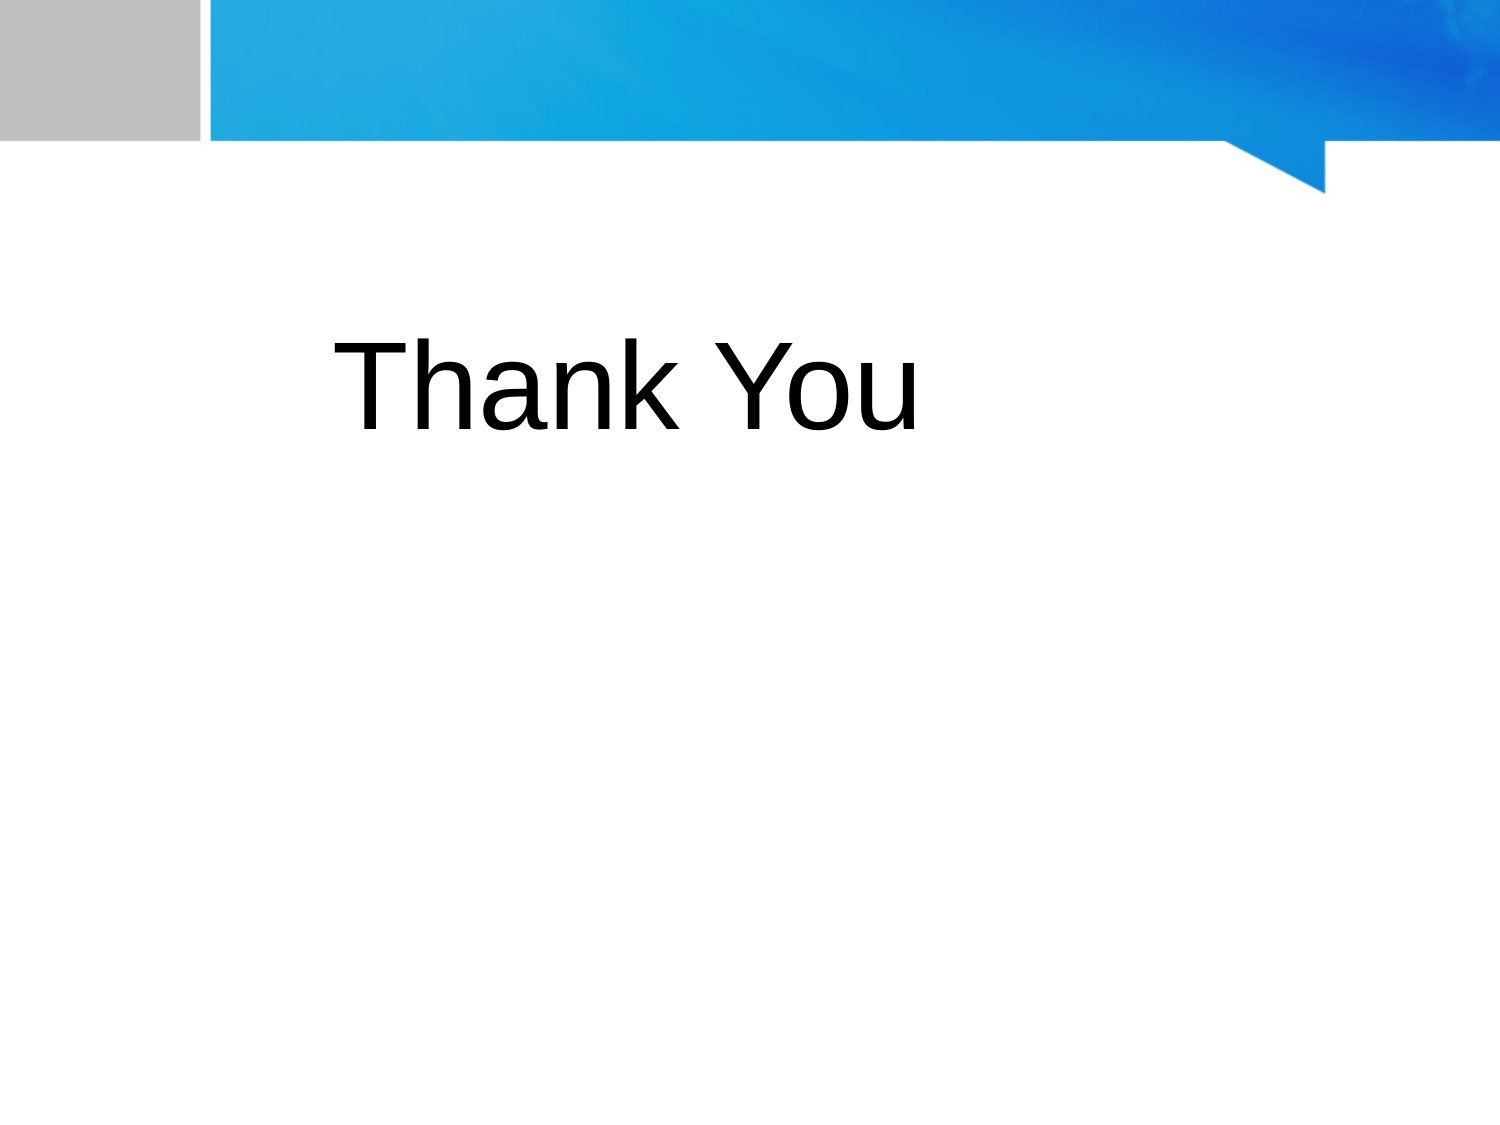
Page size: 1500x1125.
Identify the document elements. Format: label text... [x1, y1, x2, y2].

picture [0, 0, 1500, 1125]
list Thank You [74, 192, 1426, 1006]
